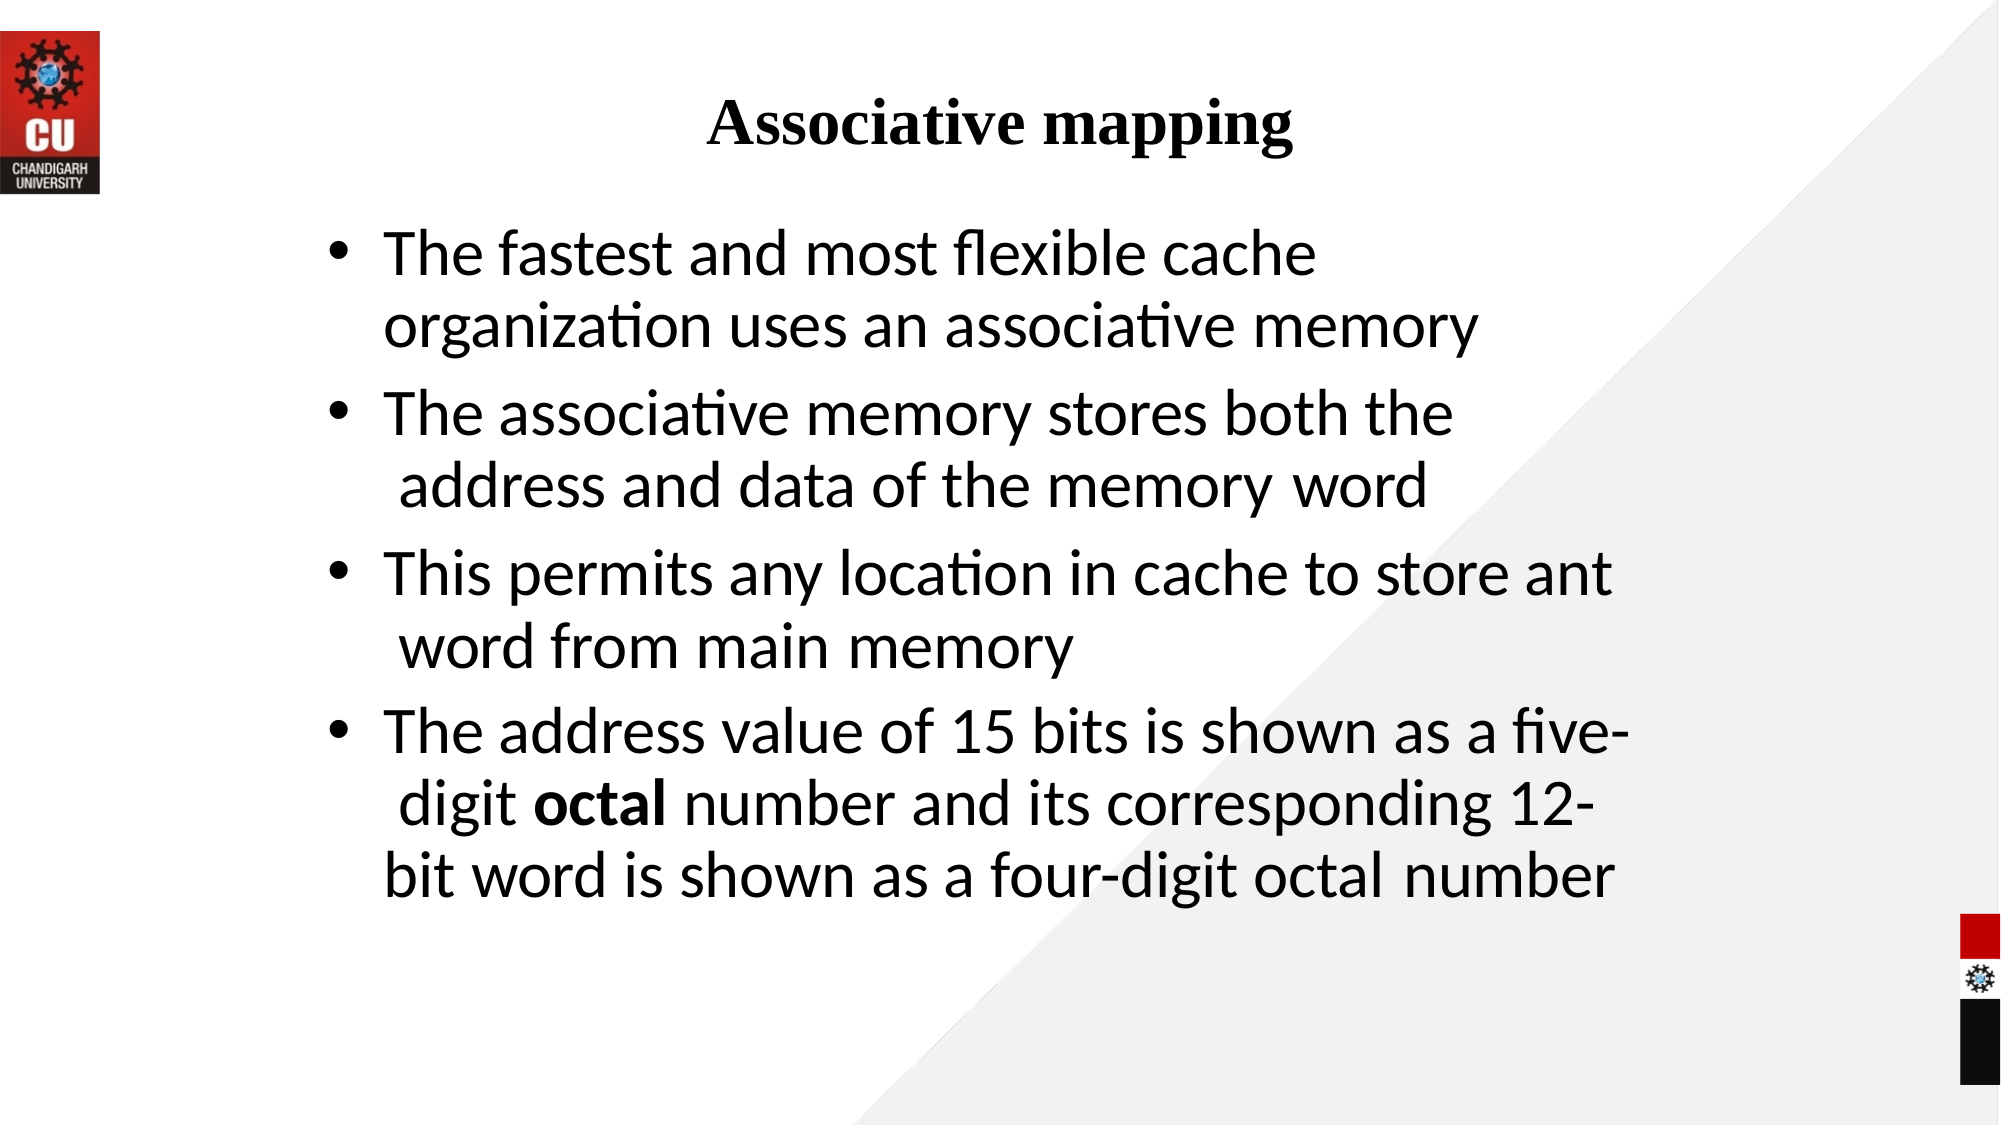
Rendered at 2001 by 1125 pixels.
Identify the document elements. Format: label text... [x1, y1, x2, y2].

picture [0, 0, 2001, 1125]
title Associative mapping [608, 22, 1392, 205]
text_box The fastest and most flexible cache organization uses an associative memory The associative memory stores both the address and data of the memory word This permits any location in cache to store ant word from main memory The address value of 15 bits is shown as a five- digit octal number and its corresponding 12- bit word is shown as a four-digit octal number [325, 205, 1644, 913]
